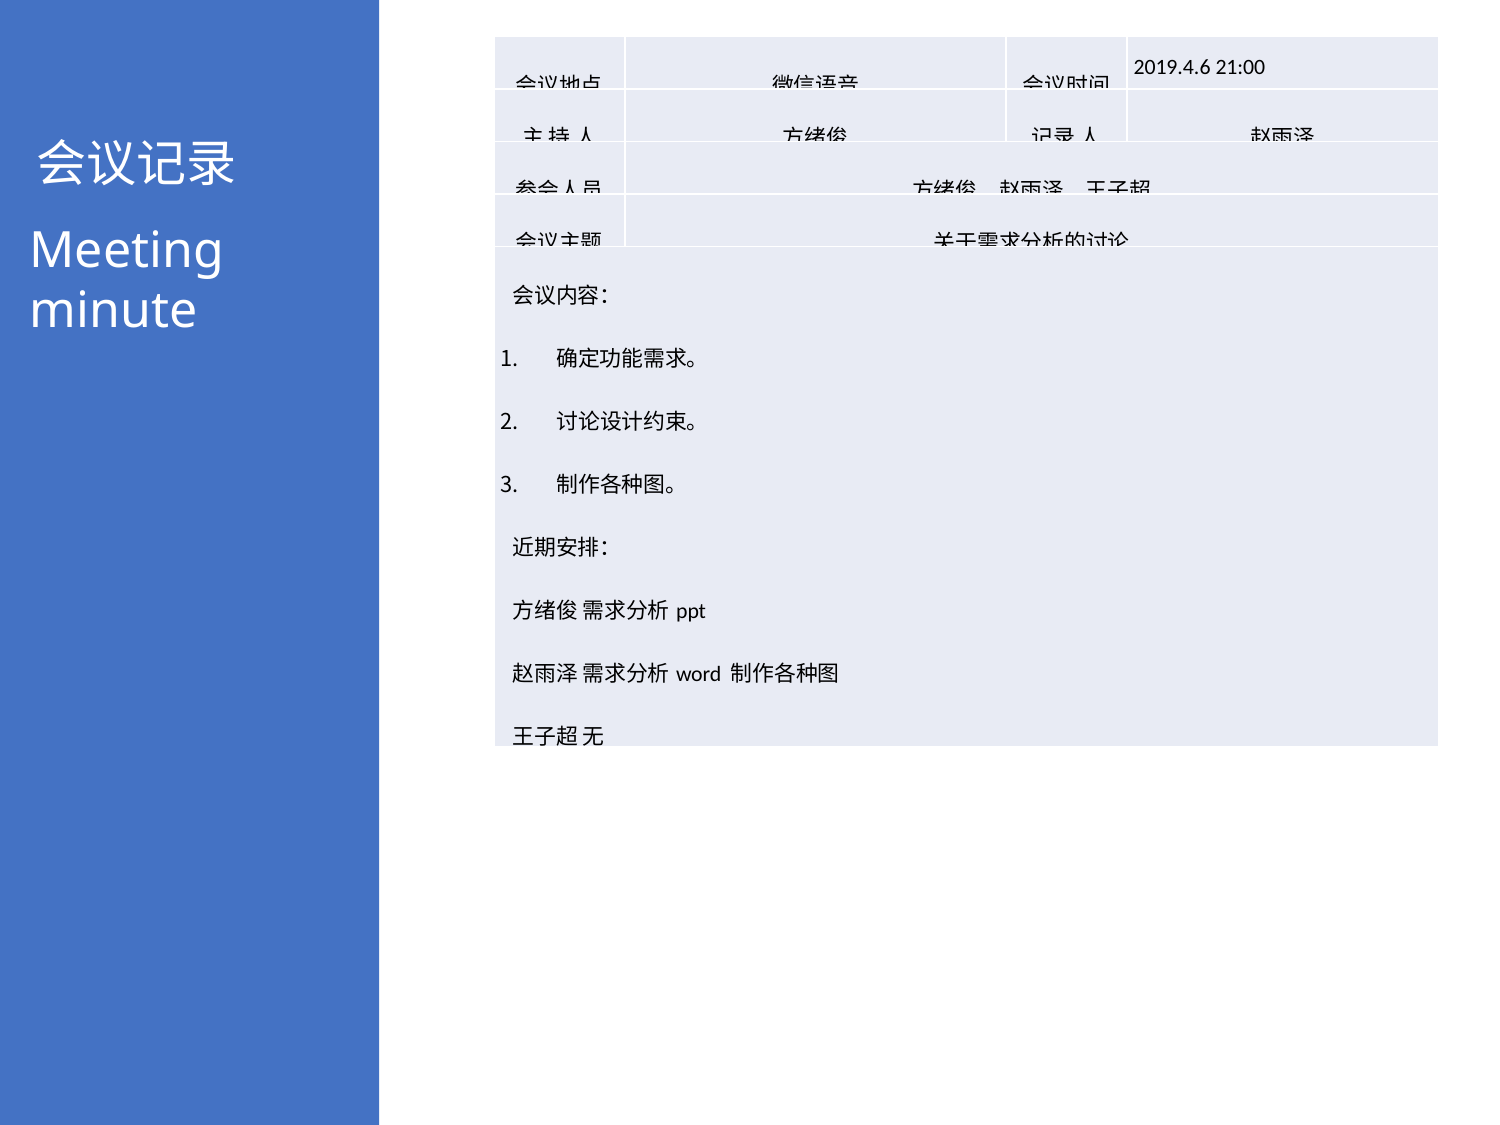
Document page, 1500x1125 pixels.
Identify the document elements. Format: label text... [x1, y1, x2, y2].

table_header 会议时间 [1007, 37, 1126, 88]
table_header 会议地点 [495, 37, 624, 88]
table_cell 方绪俊、赵雨泽、王子超 [626, 142, 1438, 193]
table_cell 主 持 人 [495, 90, 624, 141]
table_cell 会议主题 [495, 195, 624, 246]
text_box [0, 0, 402, 1125]
table_cell 参会人员 [495, 142, 624, 193]
table_cell 赵雨泽 [1128, 90, 1438, 141]
table_cell 方绪俊 [626, 90, 1005, 141]
table_header 2019.4.6 21:00 [1128, 37, 1438, 88]
table_cell 会议内容： 确定功能需求。 讨论设计约束。 制作各种图。 近期安排： 方绪俊 需求分析ppt 赵雨泽 需求分析word 制作各种图 王子超 无 [495, 247, 1438, 746]
table_cell 记录 人 [1007, 90, 1126, 141]
table_header 微信语音 [626, 37, 1005, 88]
table_cell 关于需求分析的讨论 [626, 195, 1438, 246]
